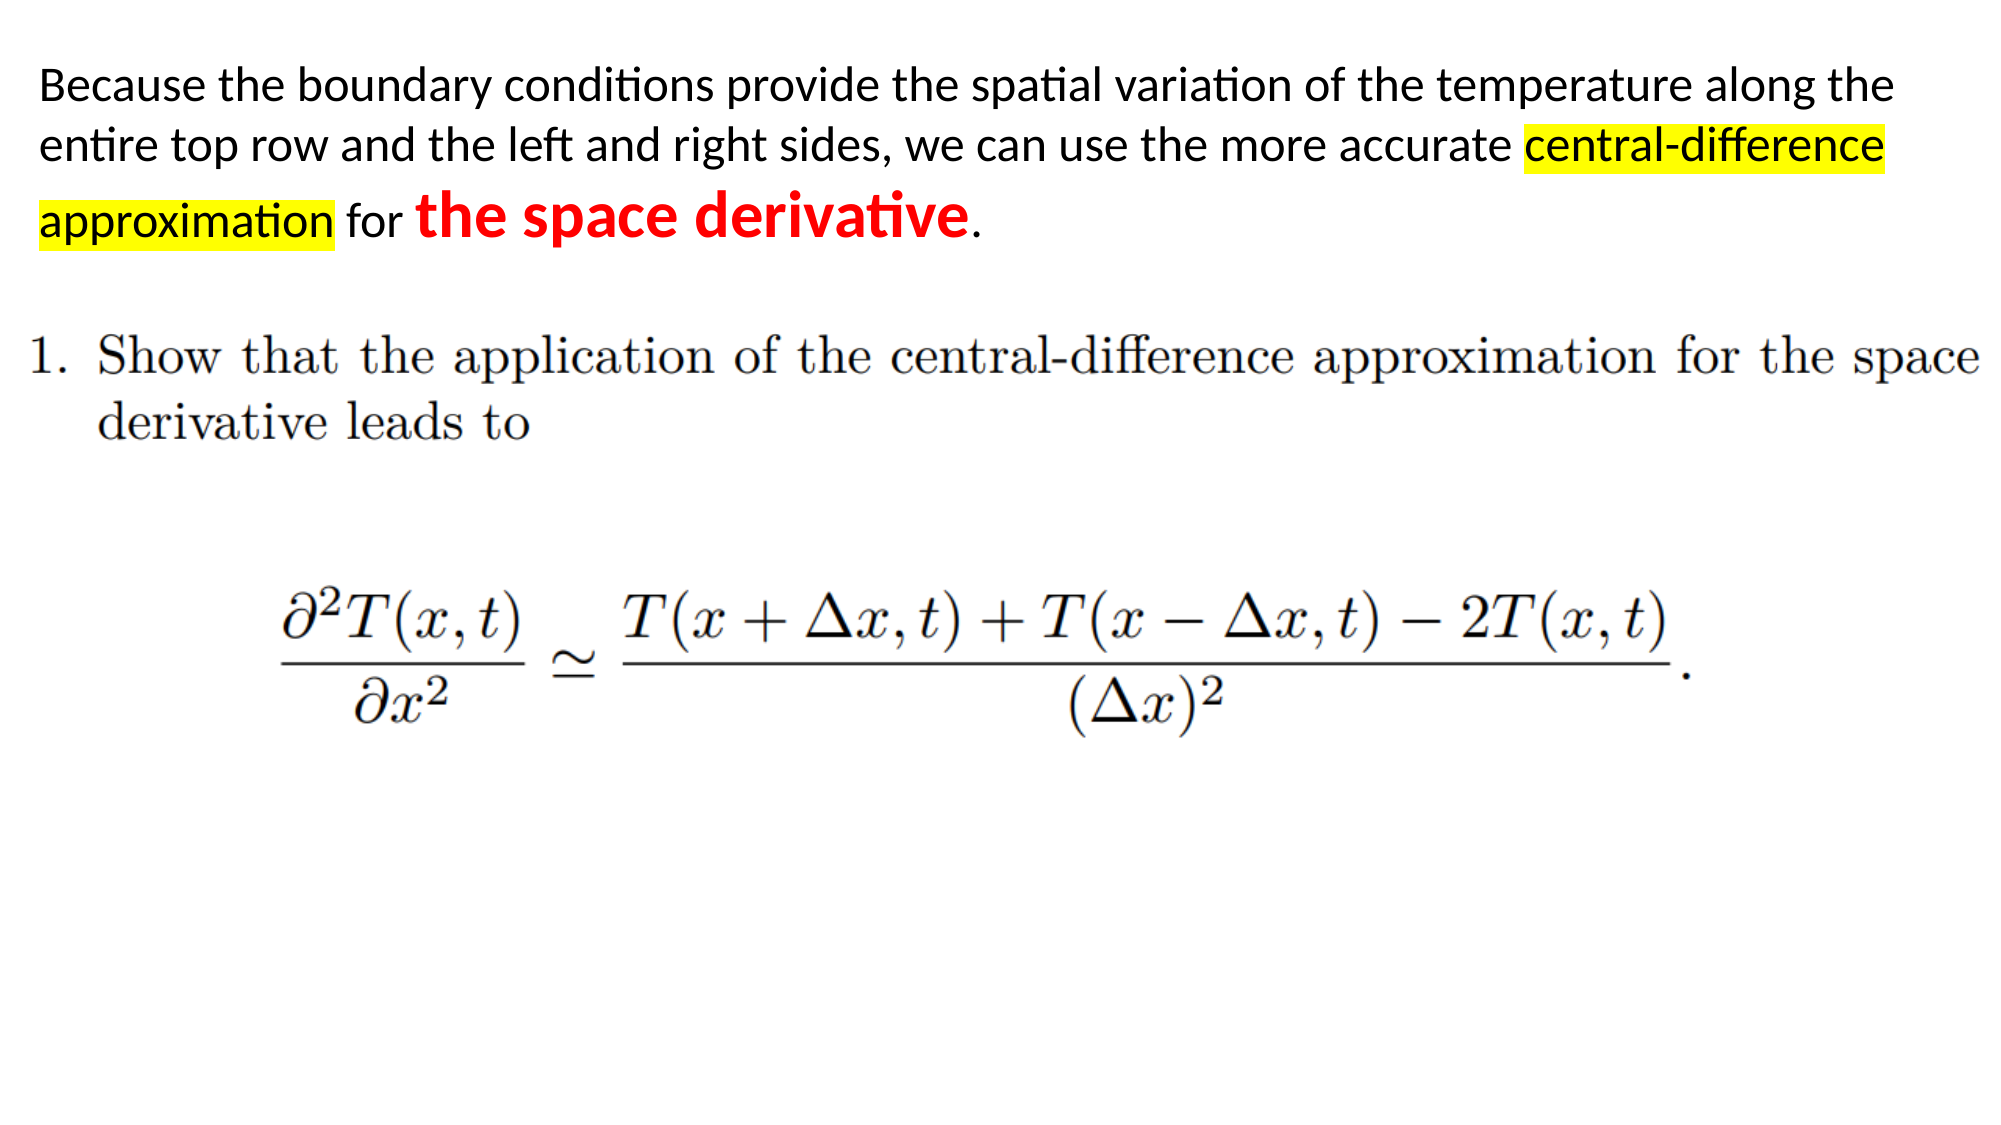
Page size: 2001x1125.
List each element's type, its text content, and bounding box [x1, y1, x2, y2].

text_box Because the boundary conditions provide the spatial variation of the temperature along the entire top row and the left and right sides, we can use the more accurate central-difference approximation for the space derivative. [24, 43, 1976, 259]
picture [11, 285, 2000, 461]
picture [259, 562, 1706, 755]
